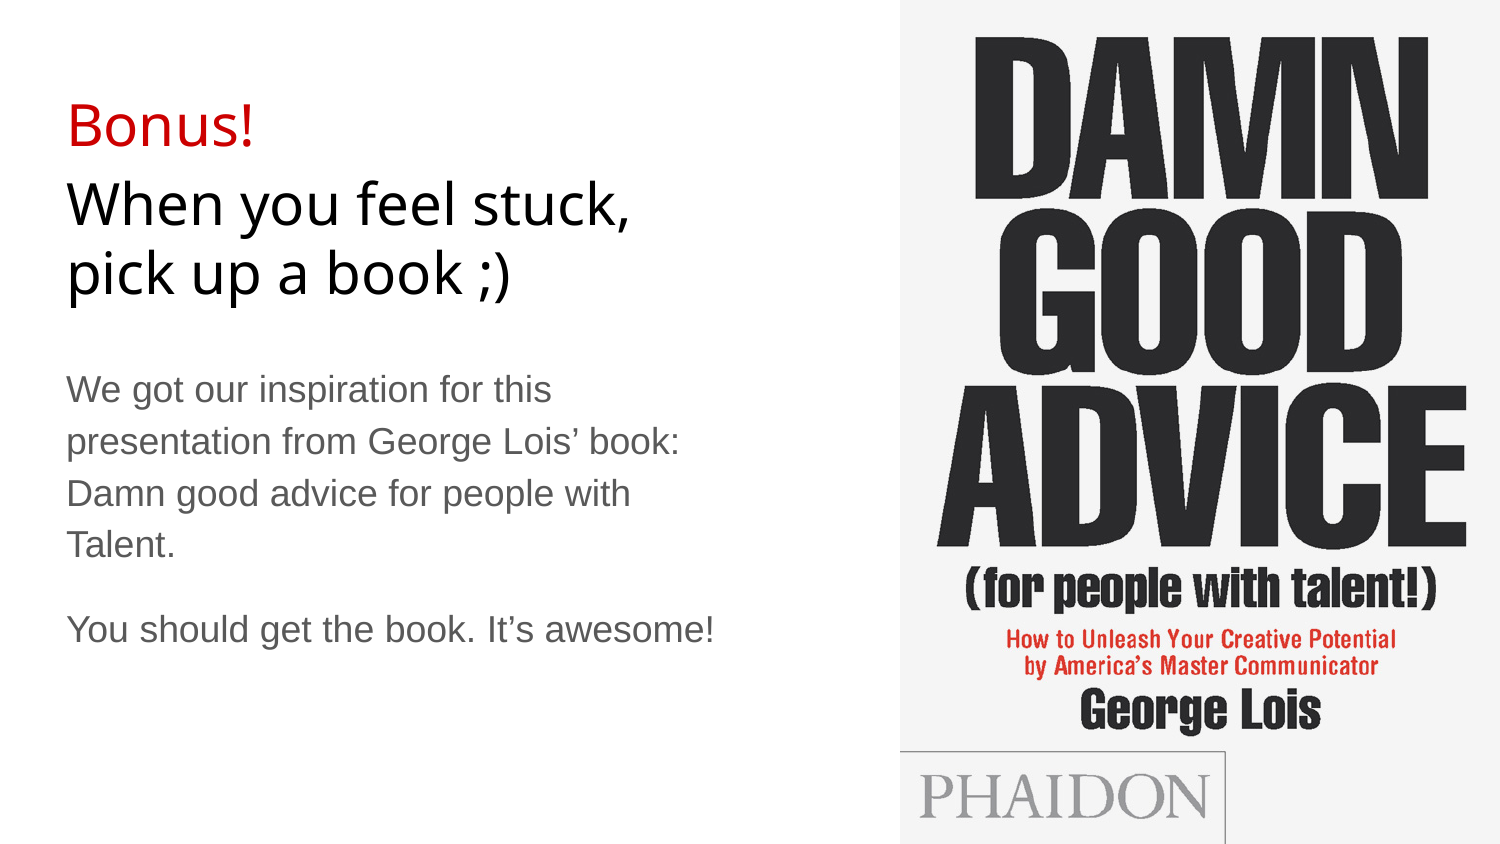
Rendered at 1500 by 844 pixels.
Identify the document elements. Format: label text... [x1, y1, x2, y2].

title When you feel stuck, pick up a book ;) [51, 151, 750, 246]
list We got our inspiration for this presentation from George Lois’ book: Damn good advice for people with Talent. You should get the book. It’s awesome! [51, 343, 750, 750]
picture [899, 0, 1500, 844]
title Bonus! [51, 72, 894, 167]
